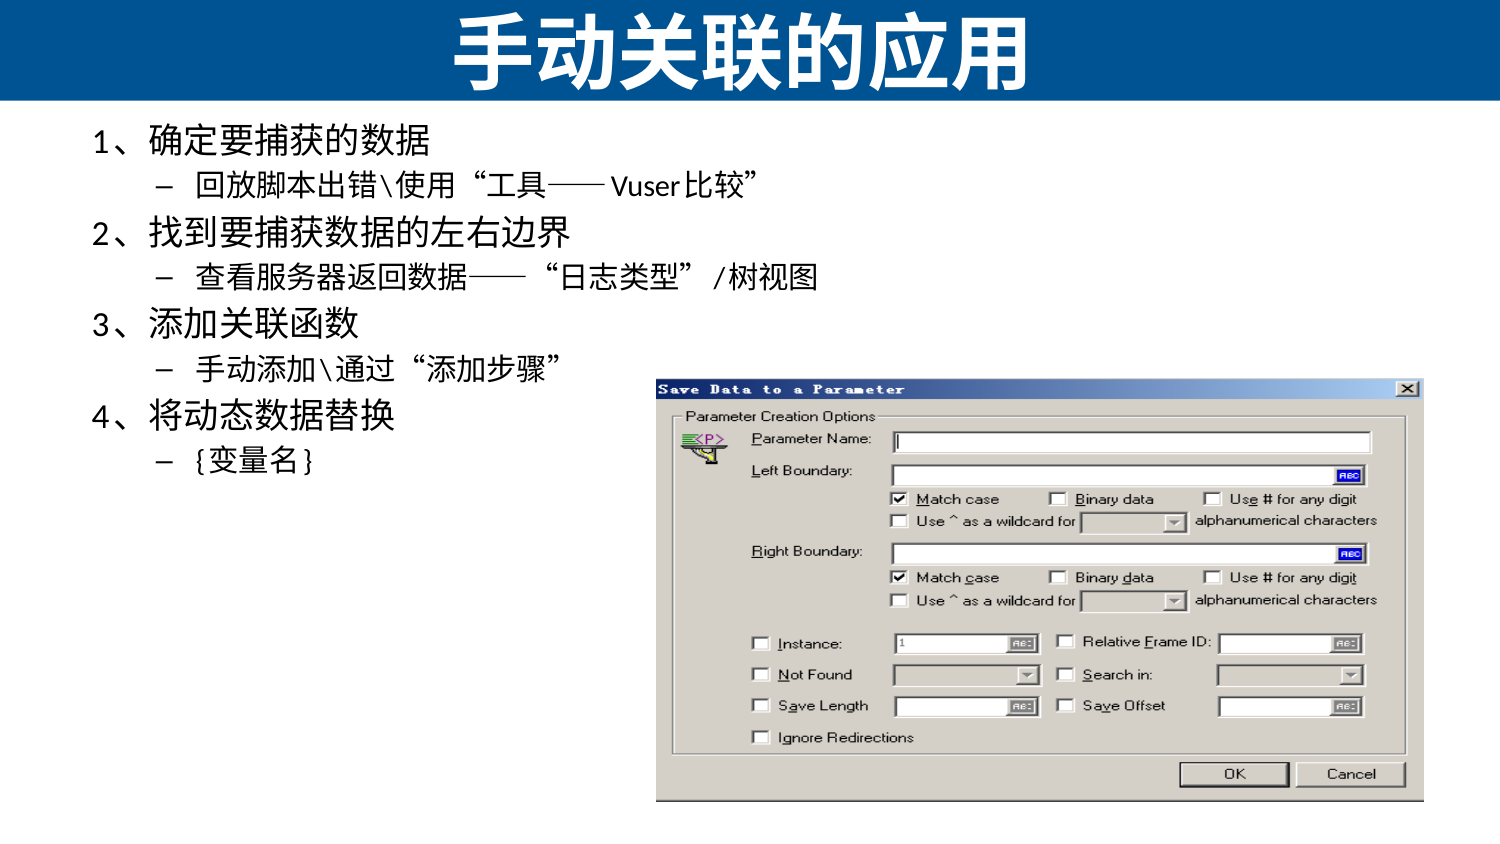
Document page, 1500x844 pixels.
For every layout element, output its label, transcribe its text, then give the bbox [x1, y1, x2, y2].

list 1、确定要捕获的数据 回放脚本出错\使用“工具——Vuser比较” 2、找到要捕获数据的左右边界 查看服务器返回数据——“日志类型”/树视图 3、添加关联函数 手动添加\通过“添加步骤” 4、将动态数据替换 {变量名} [76, 110, 1427, 668]
picture [656, 377, 1425, 803]
title 手动关联的应用 [2, 0, 1483, 101]
